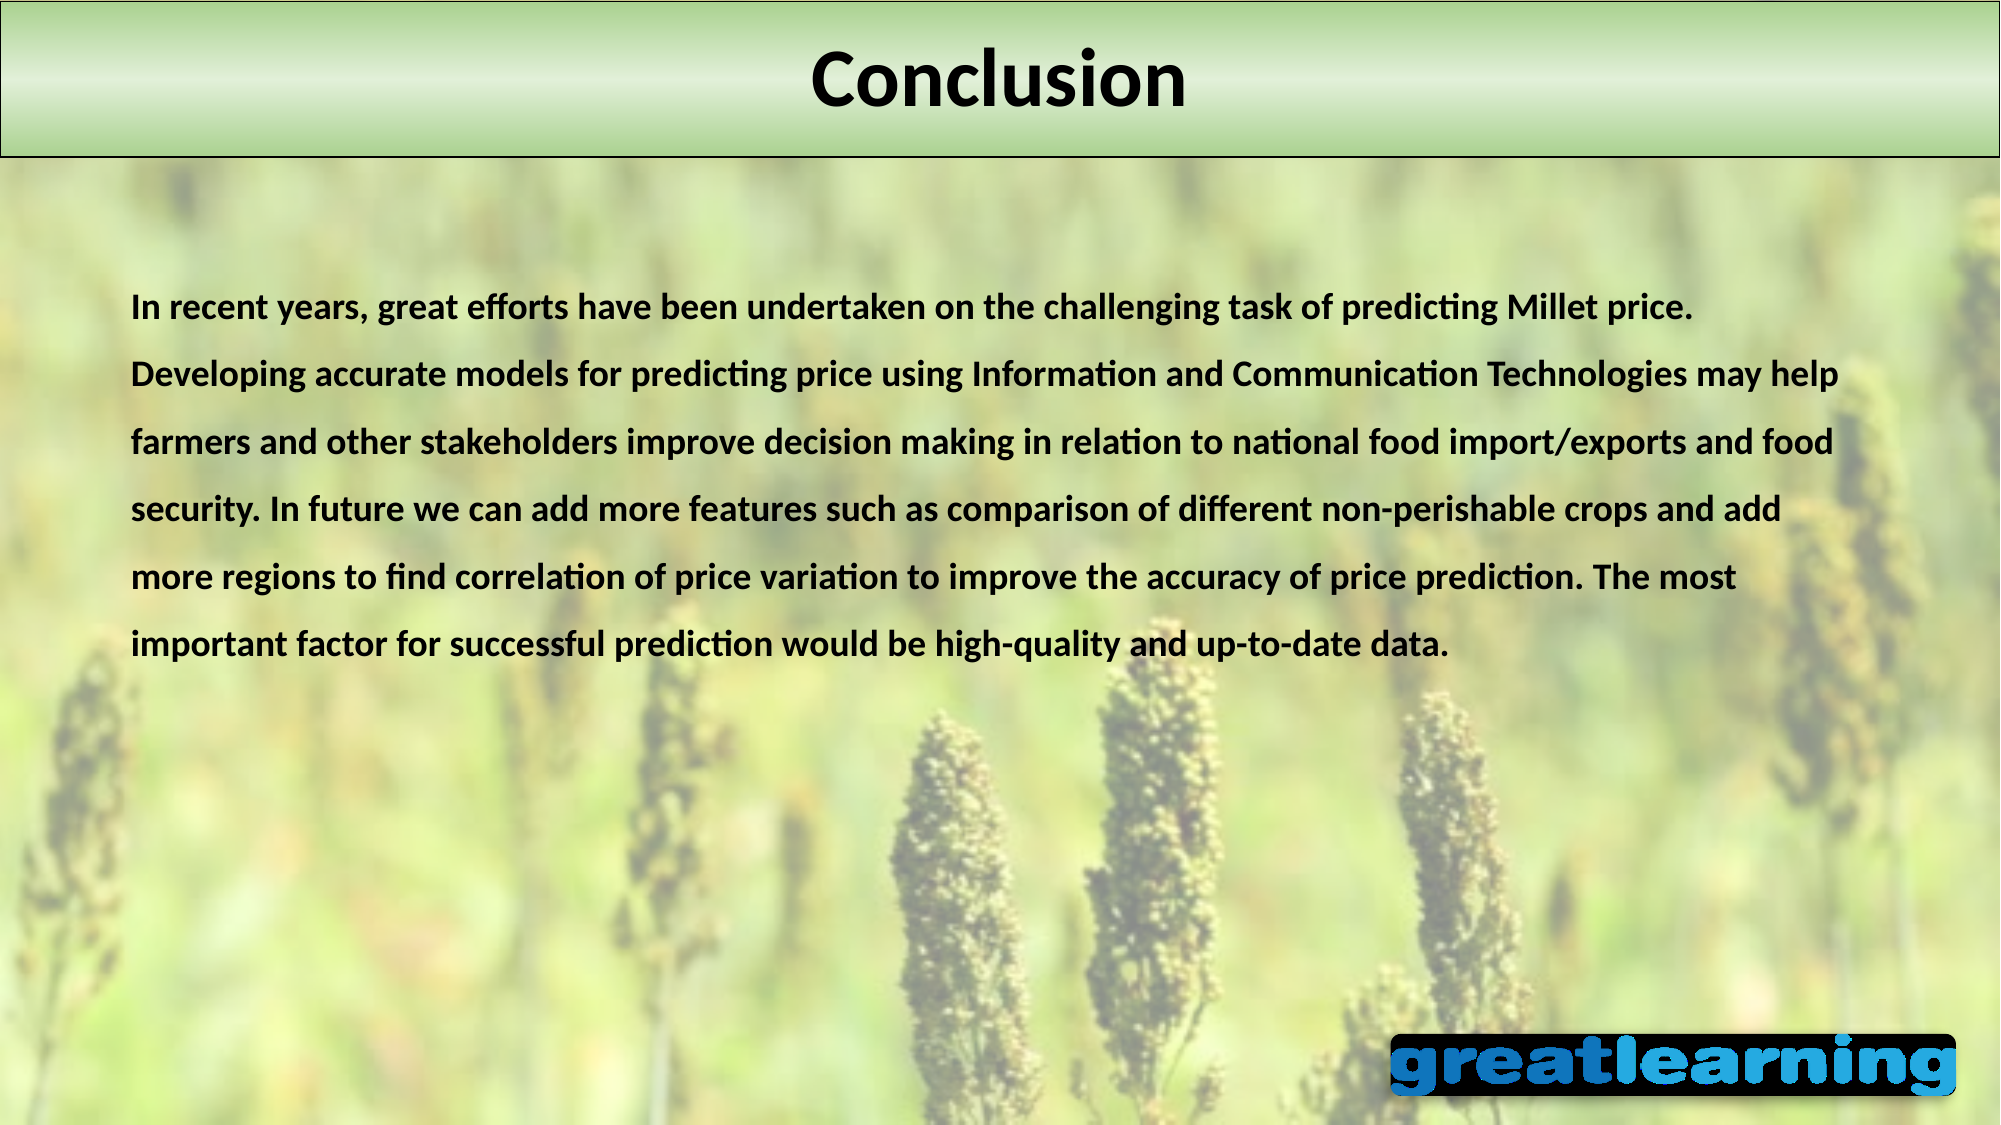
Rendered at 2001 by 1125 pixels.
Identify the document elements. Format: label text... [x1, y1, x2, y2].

picture [1390, 1033, 1957, 1096]
list In recent years, great efforts have been undertaken on the challenging task of predicting Millet price. Developing accurate models for predicting price using Information and Communication Technologies may help farmers and other stakeholders improve decision making in relation to national food import/exports and food security. In future we can add more features such as comparison of different non-perishable crops and add more regions to find correlation of price variation to improve the accuracy of price prediction. The most important factor for successful prediction would be high-quality and up-to-date data. [115, 251, 1885, 876]
text_box Conclusion [0, 1, 2000, 158]
